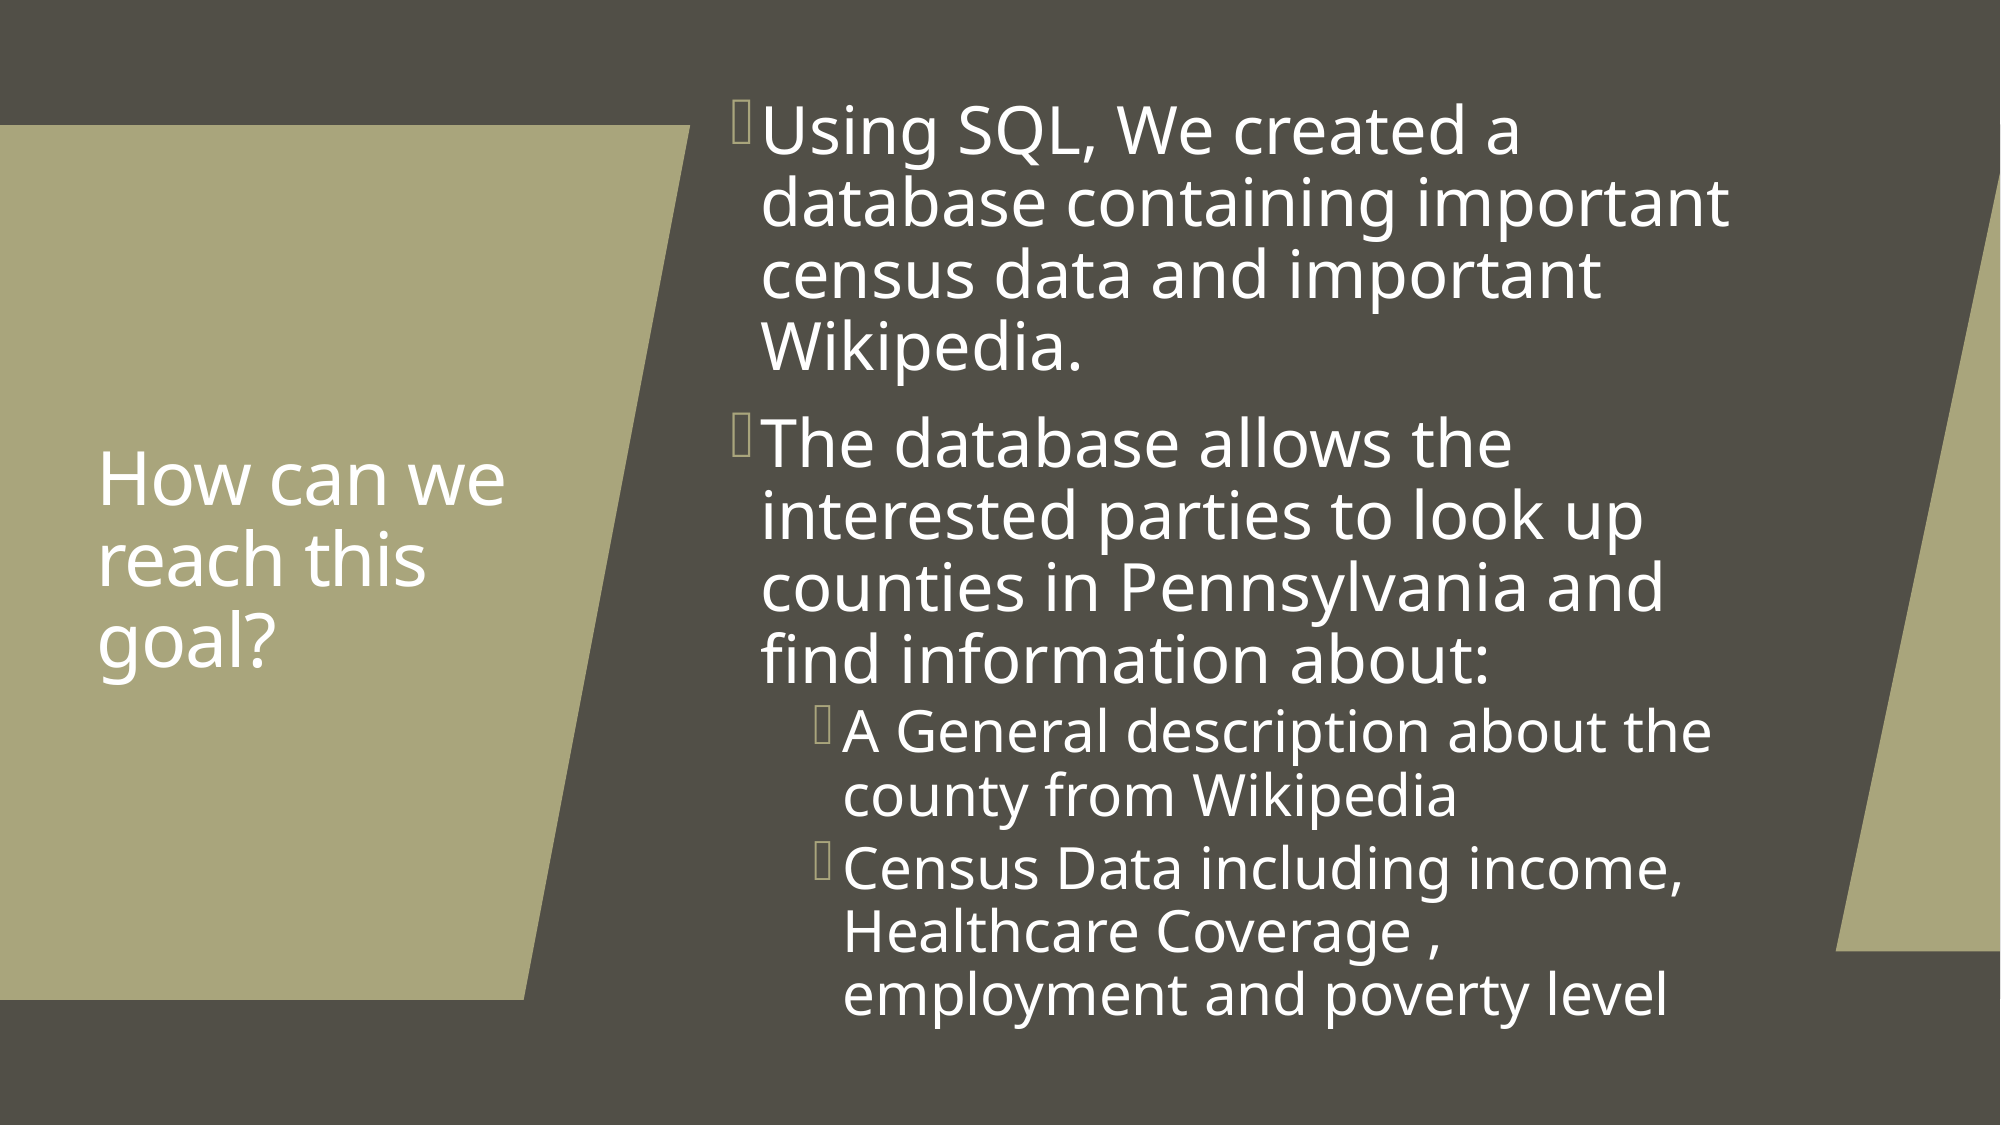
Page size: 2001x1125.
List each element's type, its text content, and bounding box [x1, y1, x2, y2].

text_box [0, 0, 2000, 1125]
text_box [0, 124, 692, 1001]
text_box [1834, 172, 2000, 953]
list Using SQL, We created a database containing important census data and important Wikipedia. The database allows the interested parties to look up counties in Pennsylvania and find information about: A General description about the county from Wikipedia Census Data including income, Healthcare Coverage , employment and poverty level [715, 276, 1803, 849]
title How can we reach this goal? [81, 276, 537, 849]
